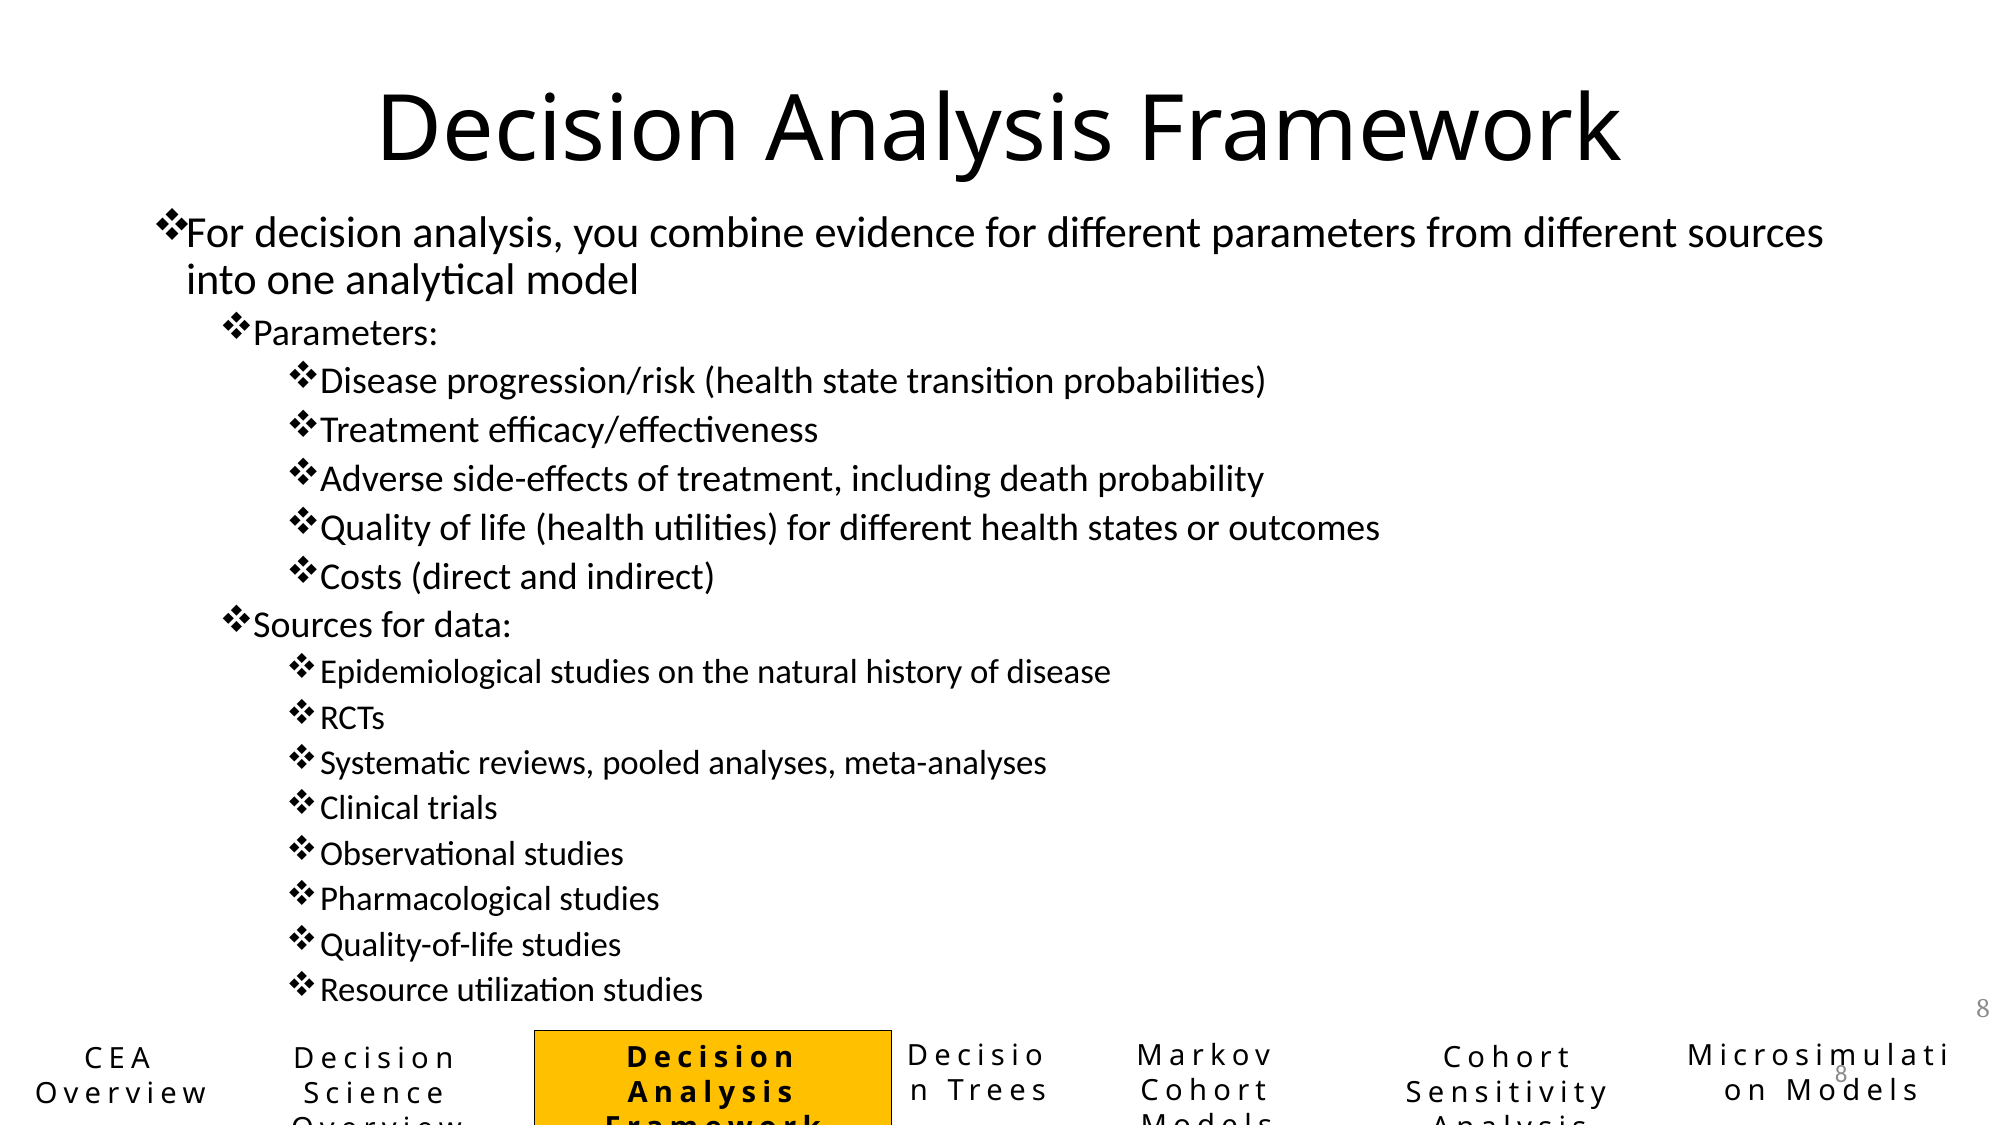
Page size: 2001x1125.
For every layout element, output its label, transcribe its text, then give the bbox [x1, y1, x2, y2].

text_box Markov Cohort Models [1067, 1028, 1345, 1125]
text_box Decision Analysis Framework [534, 1030, 892, 1125]
text_box Cohort Sensitivity Analysis [1334, 1030, 1684, 1125]
text_box Decision Trees [891, 1028, 1065, 1114]
title Decision Analysis Framework [137, 22, 1863, 201]
text_box CEA Overview [2, 1031, 239, 1117]
text_box Decision Science Overview [221, 1032, 532, 1125]
text_box 8 [1948, 987, 2000, 1032]
list For decision analysis, you combine evidence for different parameters from different sources into one analytical model Parameters: Disease progression/risk (health state transition probabilities) Treatment efficacy/effectiveness Adverse side-effects of treatment, including death probability Quality of life (health utilities) for different health states or outcomes Costs (direct and indirect) Sources for data: Epidemiological studies on the natural history of disease RCTs Systematic reviews, pooled analyses, meta-analyses Clinical trials Observational studies Pharmacological studies Quality-of-life studies Resource utilization studies [137, 201, 1863, 1017]
text_box Microsimulation Models [1666, 1028, 1975, 1114]
